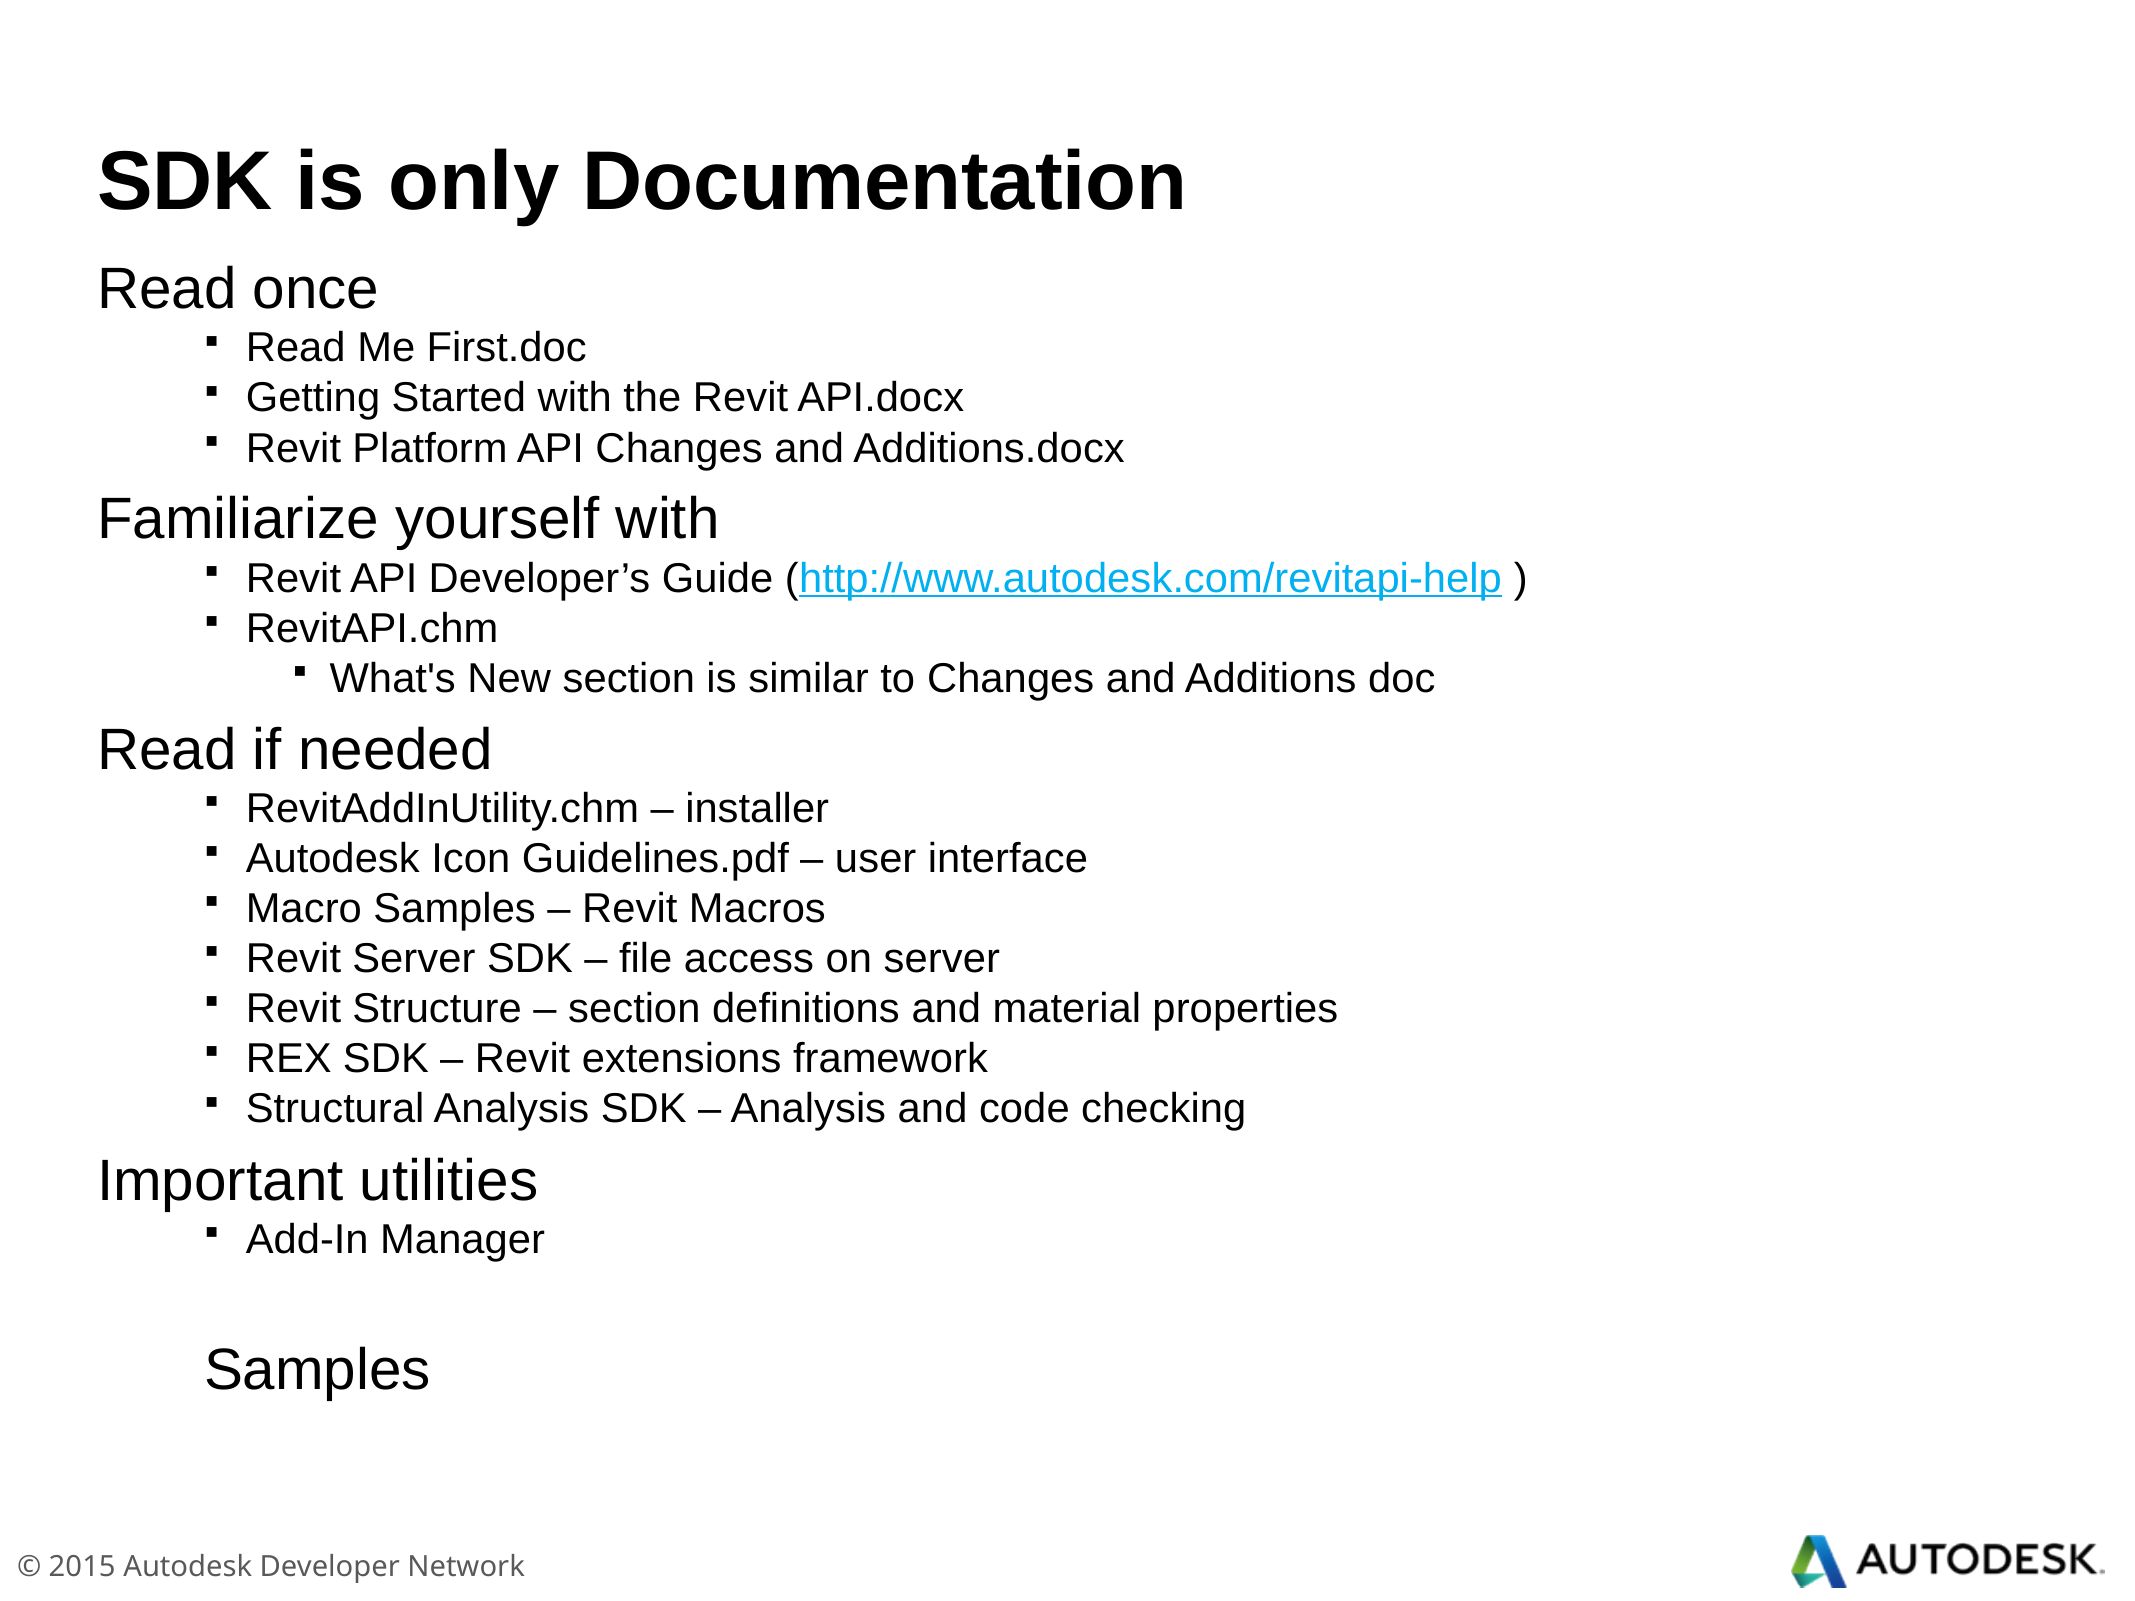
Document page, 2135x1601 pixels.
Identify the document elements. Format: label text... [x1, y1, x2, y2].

list Read once Read Me First.doc Getting Started with the Revit API.docx Revit Platform API Changes and Additions.docx Familiarize yourself with Revit API Developer’s Guide (http://www.autodesk.com/revitapi-help ) RevitAPI.chm What's New section is similar to Changes and Additions doc Read if needed RevitAddInUtility.chm – installer Autodesk Icon Guidelines.pdf – user interface Macro Samples – Revit Macros Revit Server SDK – file access on server Revit Structure – section definitions and material properties REX SDK – Revit extensions framework Structural Analysis SDK – Analysis and code checking Important utilities Add-In Manager Samples [96, 249, 2006, 1414]
title SDK is only Documentation [96, 59, 2028, 293]
picture [1791, 1535, 2105, 1588]
